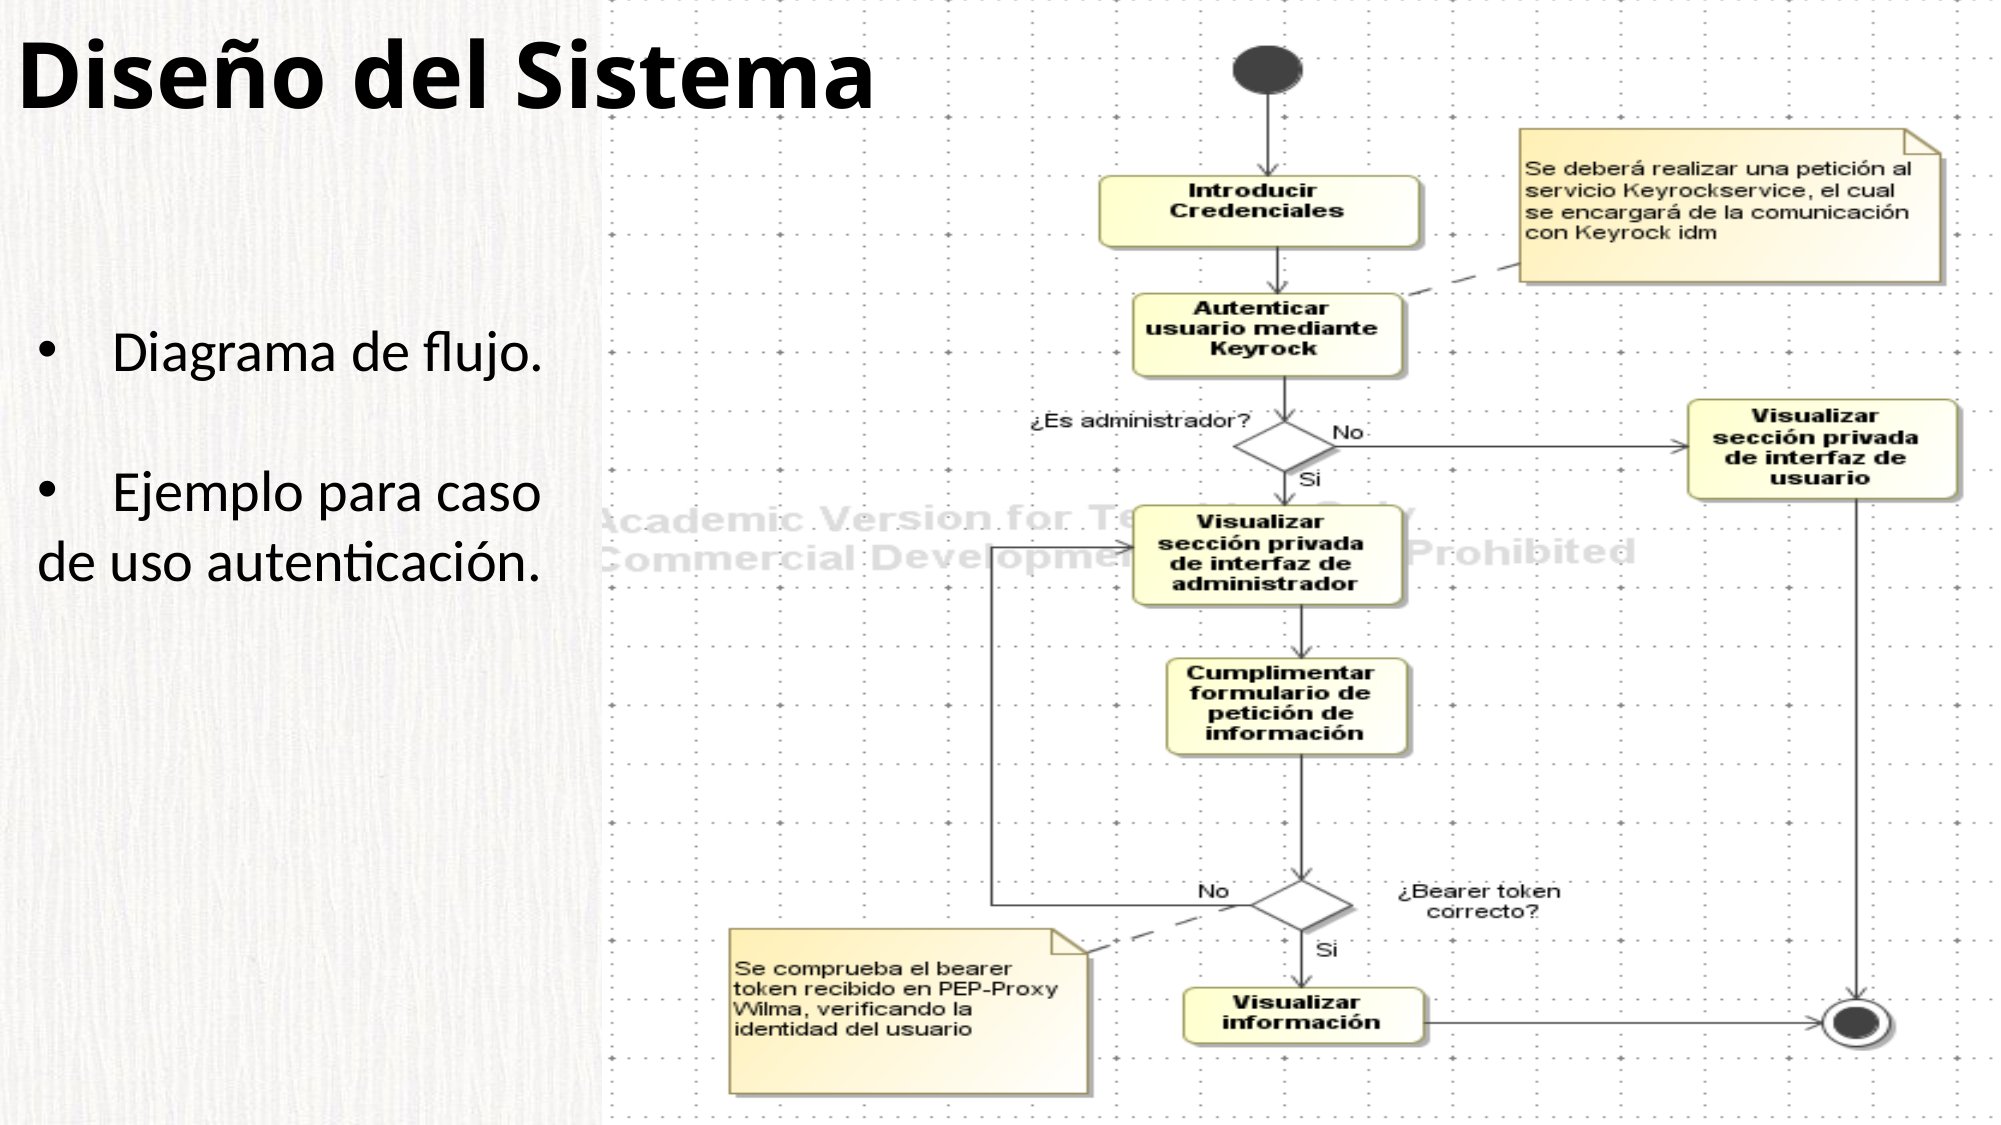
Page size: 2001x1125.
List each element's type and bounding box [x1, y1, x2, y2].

list [0, 0, 602, 1125]
picture [602, 0, 2000, 1125]
